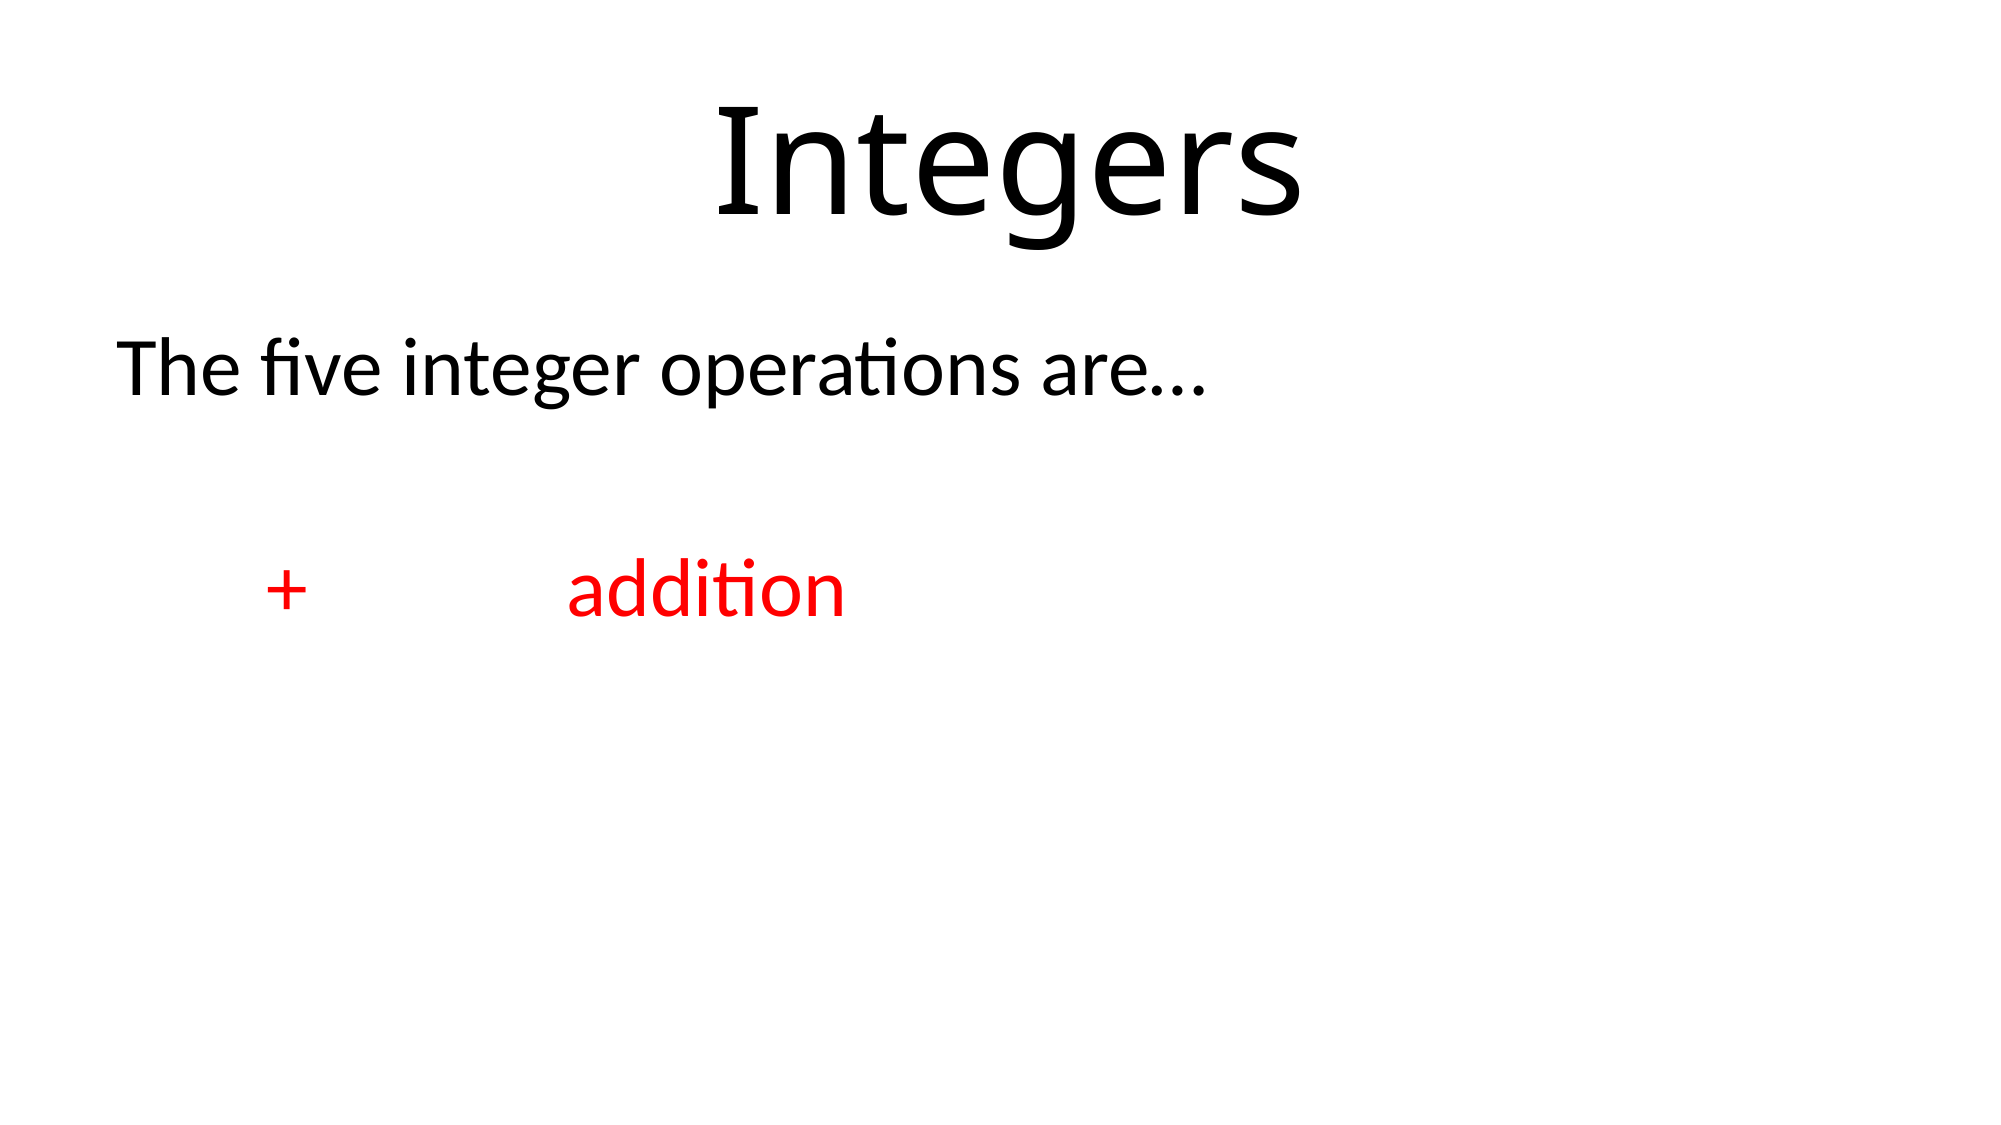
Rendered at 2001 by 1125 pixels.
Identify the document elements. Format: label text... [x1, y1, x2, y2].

title Integers [122, 50, 1898, 255]
subtitle The five integer operations are… + addition [101, 315, 1898, 1125]
